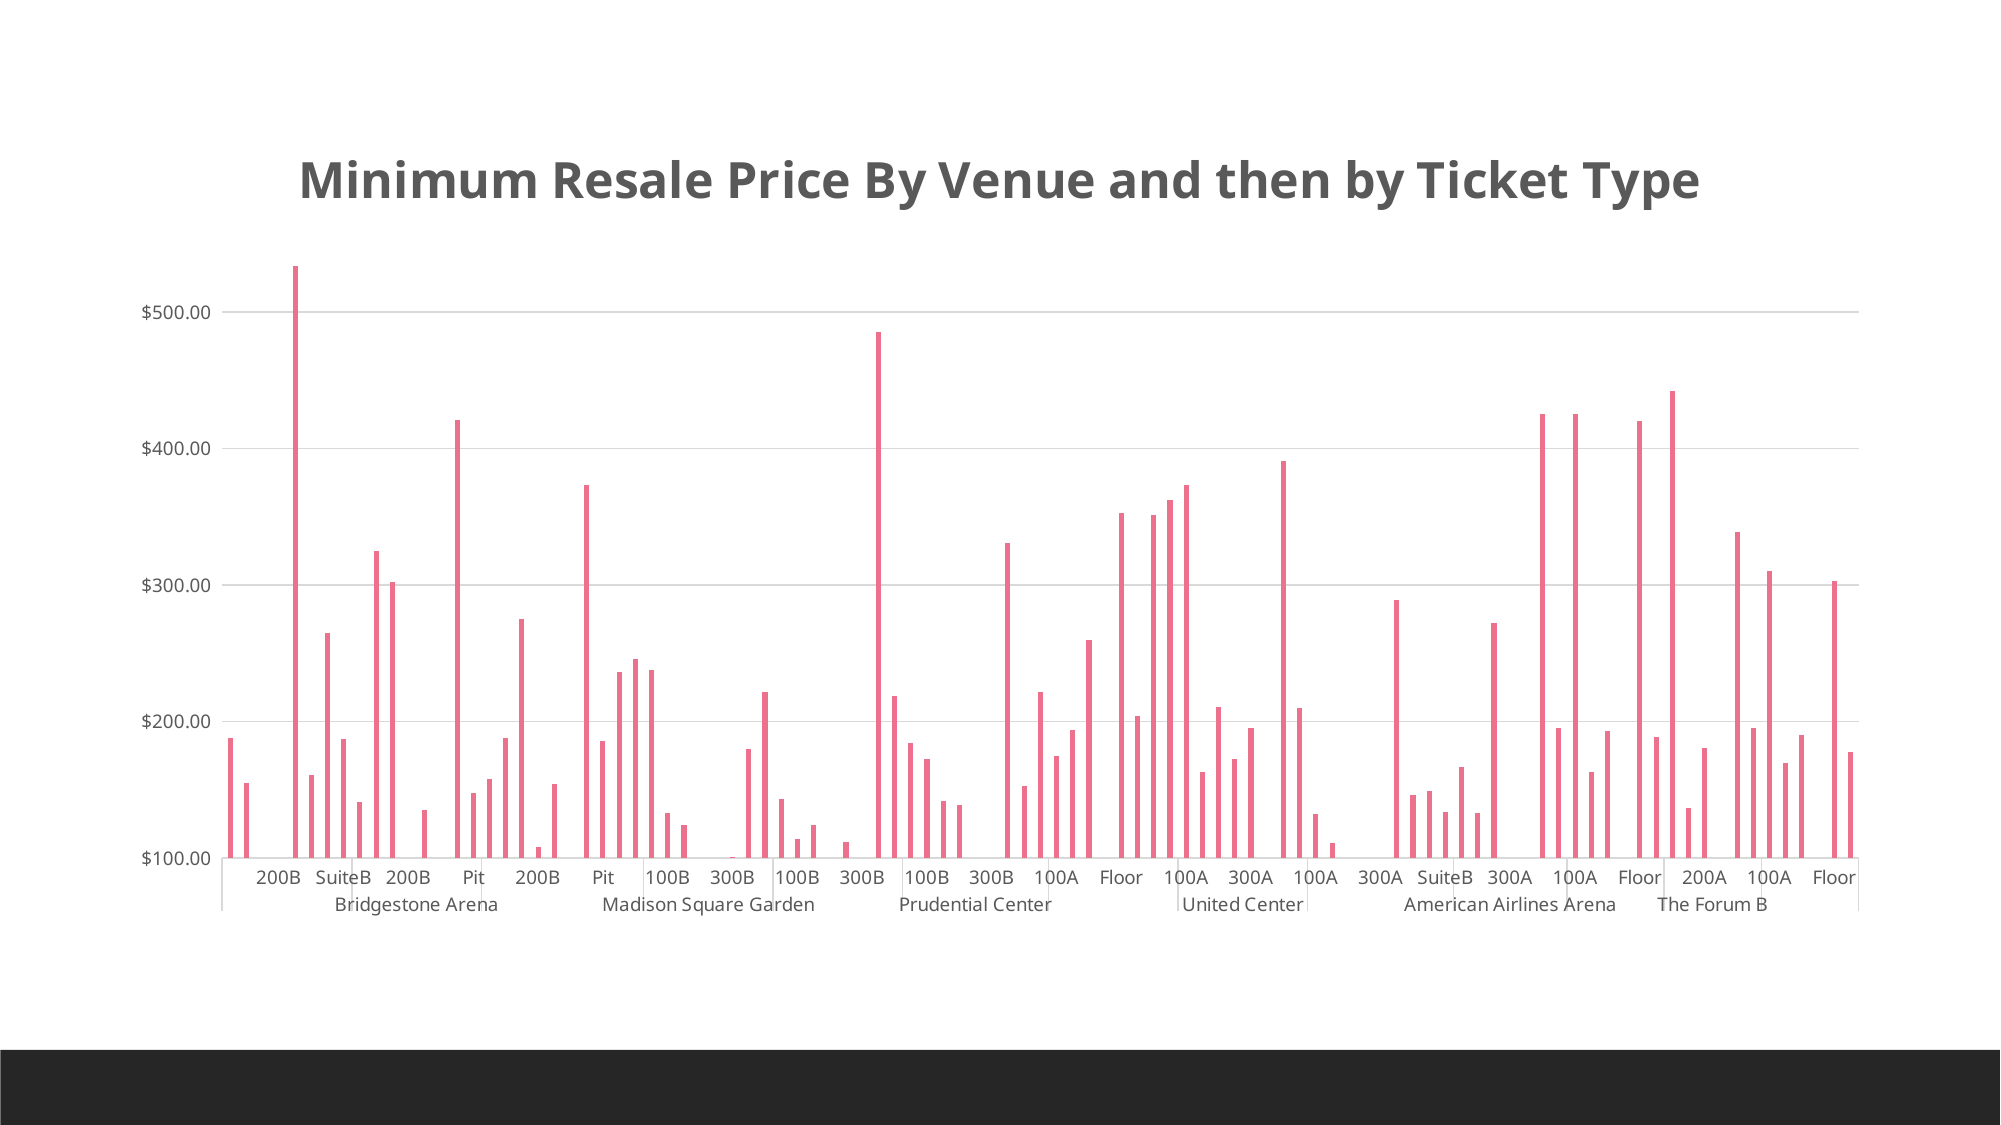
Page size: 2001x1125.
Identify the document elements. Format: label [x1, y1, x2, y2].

chart [104, 104, 1895, 935]
